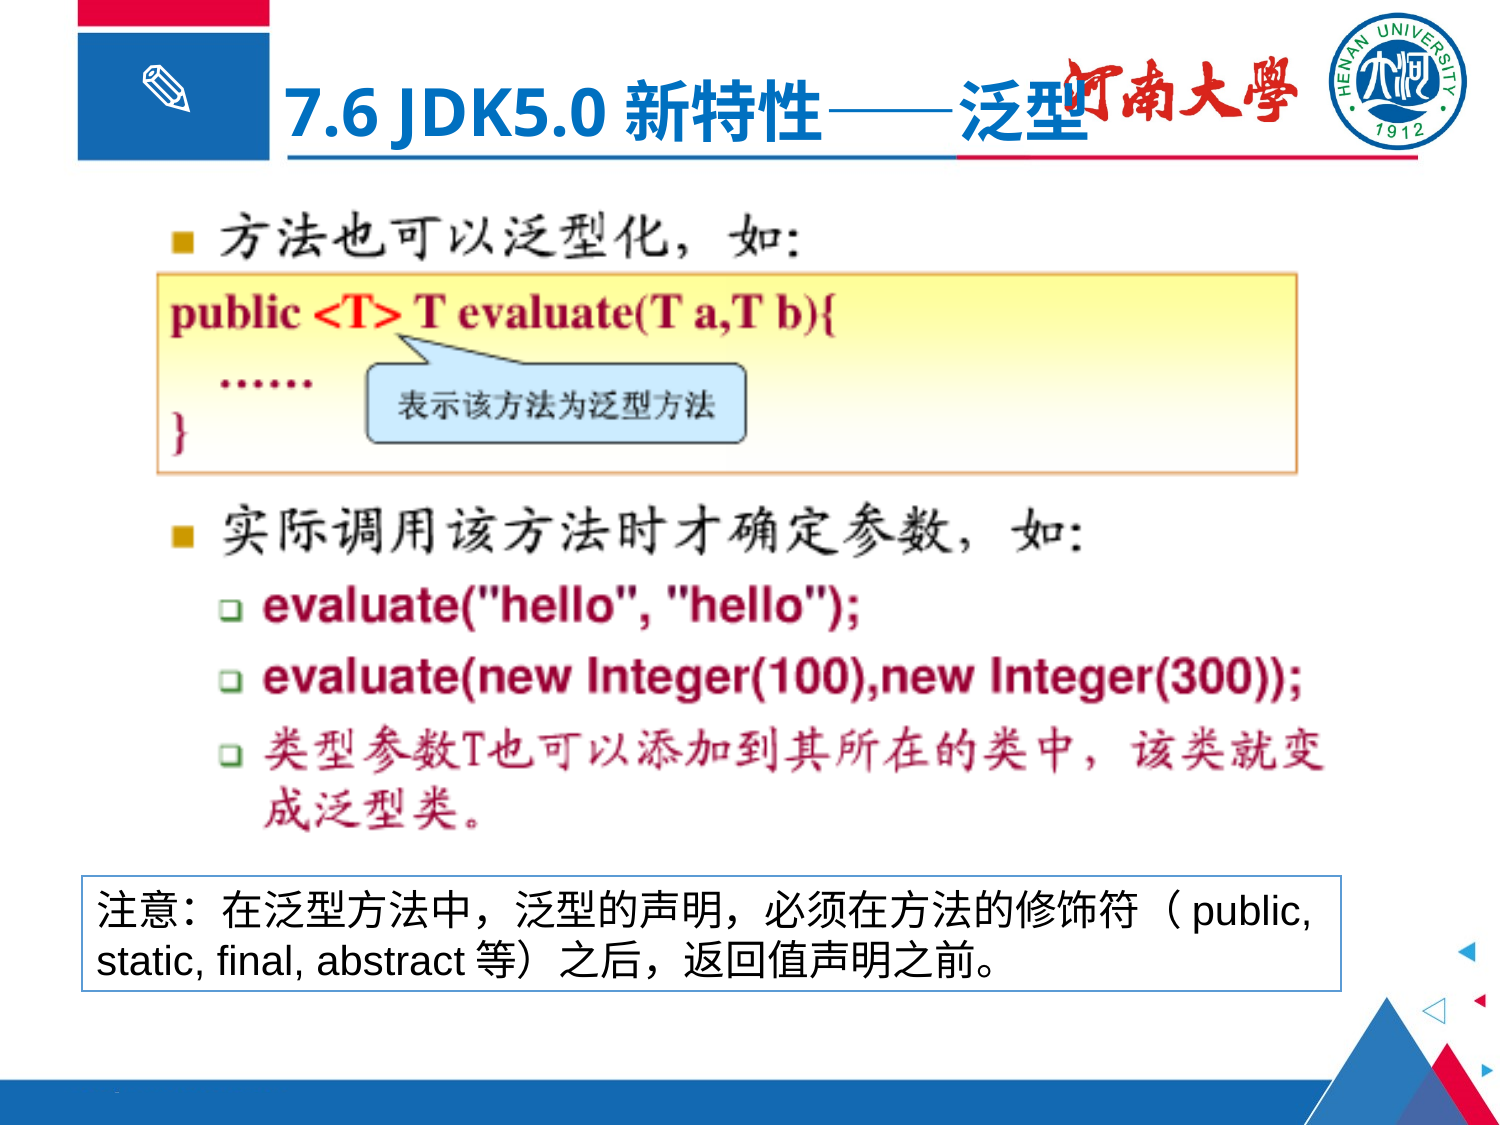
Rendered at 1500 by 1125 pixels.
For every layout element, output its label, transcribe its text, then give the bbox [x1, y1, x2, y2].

text_box 7.6 JDK5.0新特性——泛型 [269, 63, 1341, 156]
picture [0, 0, 1500, 1125]
text_box 注意：在泛型方法中，泛型的声明，必须在方法的修饰符（public, static, final, abstract等）之后，返回值声明之前。 [81, 875, 1342, 992]
